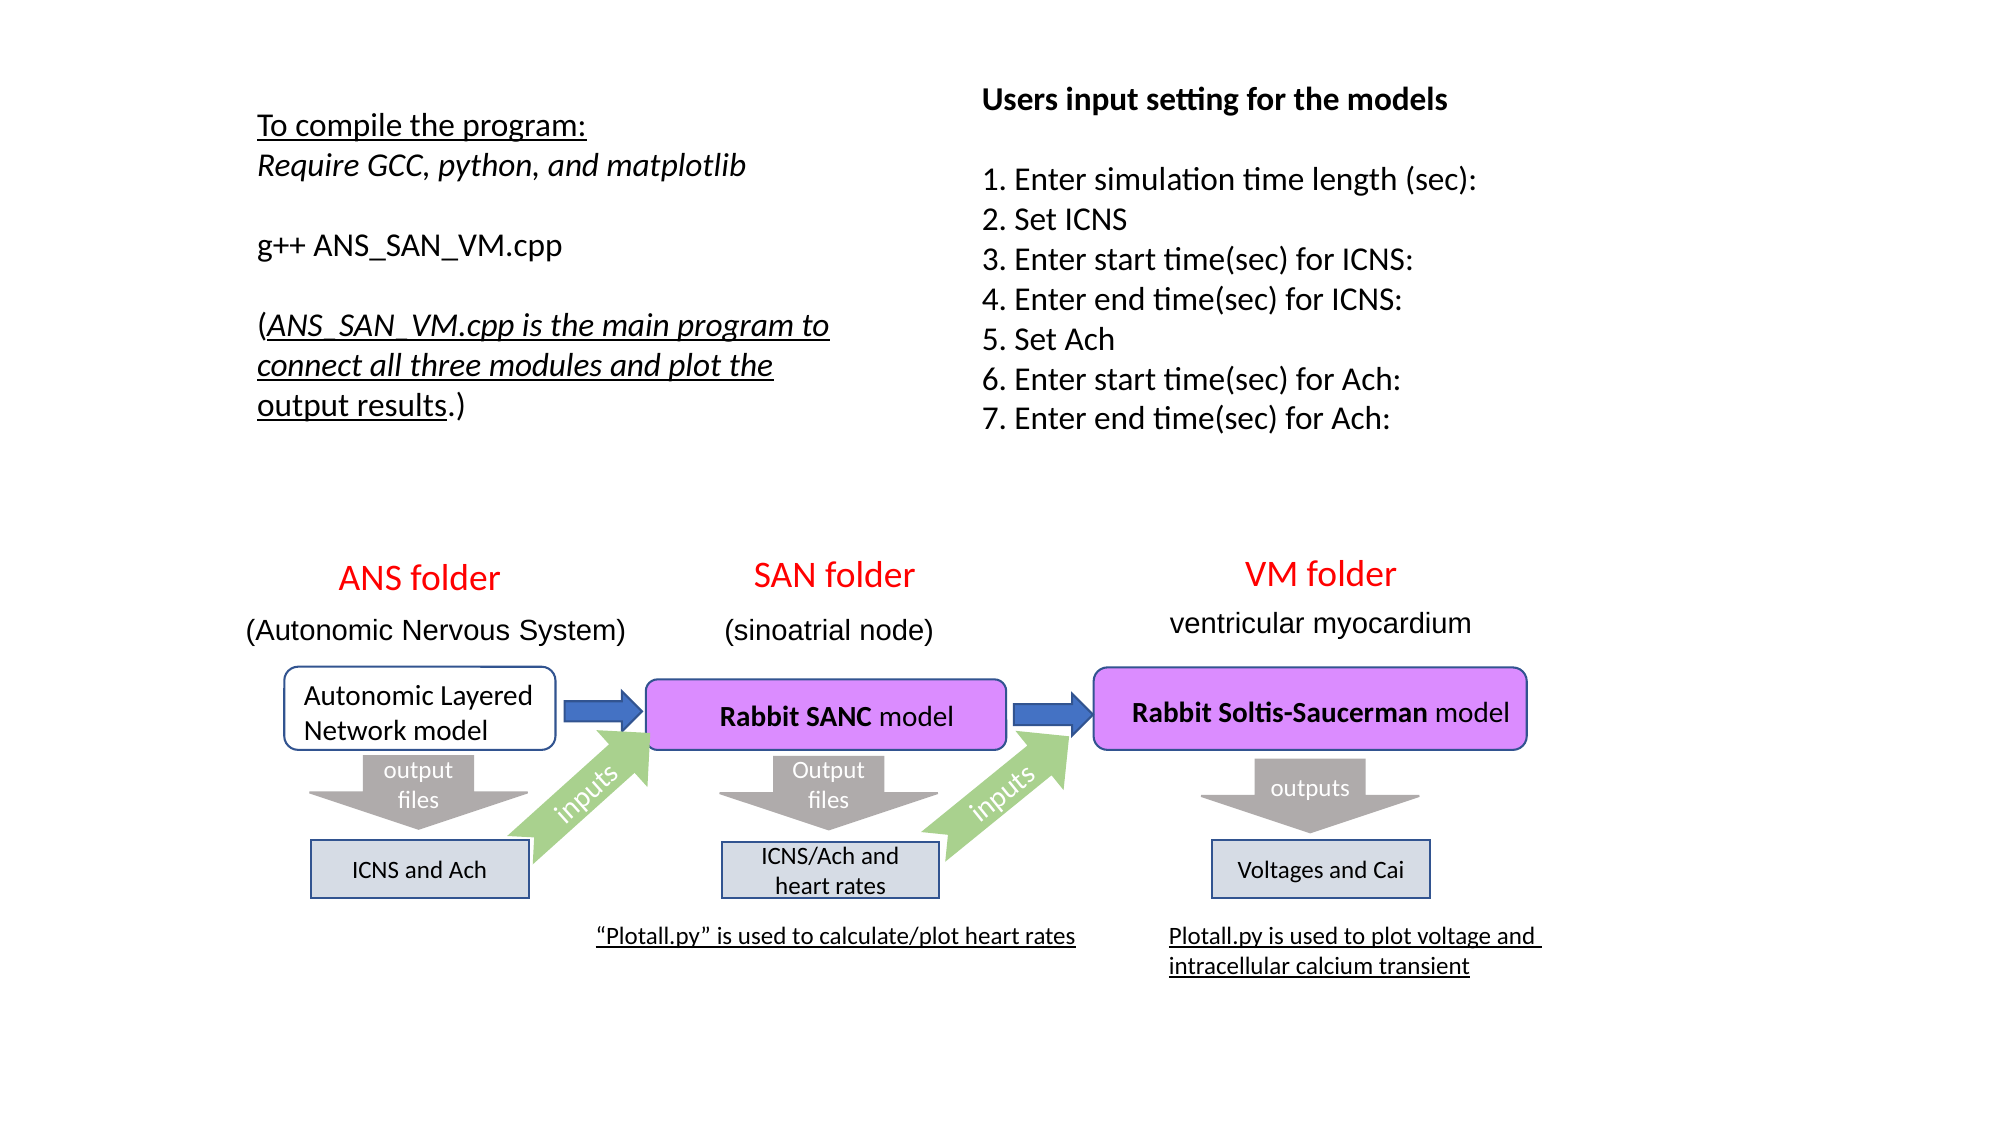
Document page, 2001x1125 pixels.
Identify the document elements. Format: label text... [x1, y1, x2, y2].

text_box Voltages and Cai [1211, 839, 1431, 899]
text_box (Autonomic Nervous System) [230, 604, 284, 654]
text_box outputs [1200, 758, 1420, 834]
text_box output files [309, 756, 528, 830]
text_box Users input setting for the models 1. Enter simulation time length (sec): 2. Set ICNS 3. Enter start time(sec) for ICNS: 4. Enter end time(sec) for ICNS: 5. Set Ach 6. Enter start time(sec) for Ach: 7. Enter end time(sec) for Ach: [967, 69, 1562, 444]
text_box Plotall.py is used to plot voltage and intracellular calcium transient [1154, 912, 1557, 987]
text_box ICNS and Ach [310, 839, 530, 899]
text_box inputs [504, 756, 651, 867]
text_box To compile the program: Require GCC, python, and matplotlib g++ ANS_SAN_VM.cpp (ANS_SAN_VM.cpp is the main program to connect all three modules and plot the output results.) [242, 56, 887, 431]
text_box Output files [719, 756, 939, 831]
text_box inputs [918, 756, 1069, 865]
text_box ICNS/Ach and heart rates [721, 841, 940, 899]
text_box “Plotall.py” is used to calculate/plot heart rates [580, 912, 1092, 957]
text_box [284, 543, 1527, 756]
